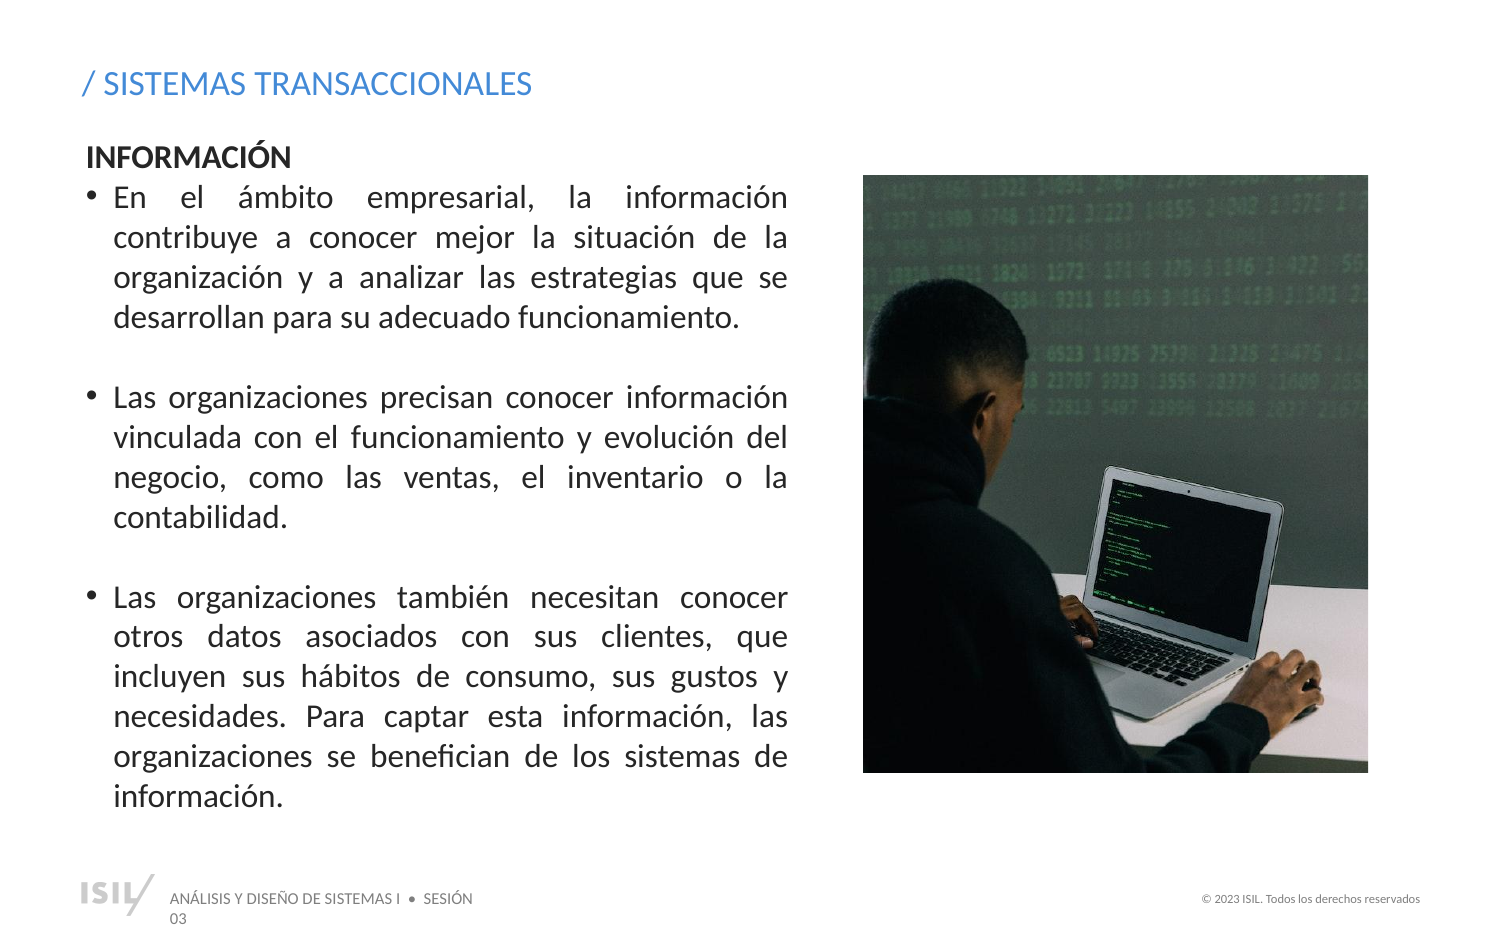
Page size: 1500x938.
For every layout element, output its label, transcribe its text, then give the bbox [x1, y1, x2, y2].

text_box INFORMACIÓN En el ámbito empresarial, la información contribuye a conocer mejor la situación de la organización y a analizar las estrategias que se desarrollan para su adecuado funcionamiento. Las organizaciones precisan conocer información vinculada con el funcionamiento y evolución del negocio, como las ventas, el inventario o la contabilidad. Las organizaciones también necesitan conocer otros datos asociados con sus clientes, que incluyen sus hábitos de consumo, sus gustos y necesidades. Para captar esta información, las organizaciones se benefician de los sistemas de información. [83, 135, 790, 815]
picture [862, 175, 1369, 773]
text_box / SISTEMAS TRANSACCIONALES [66, 52, 1249, 111]
